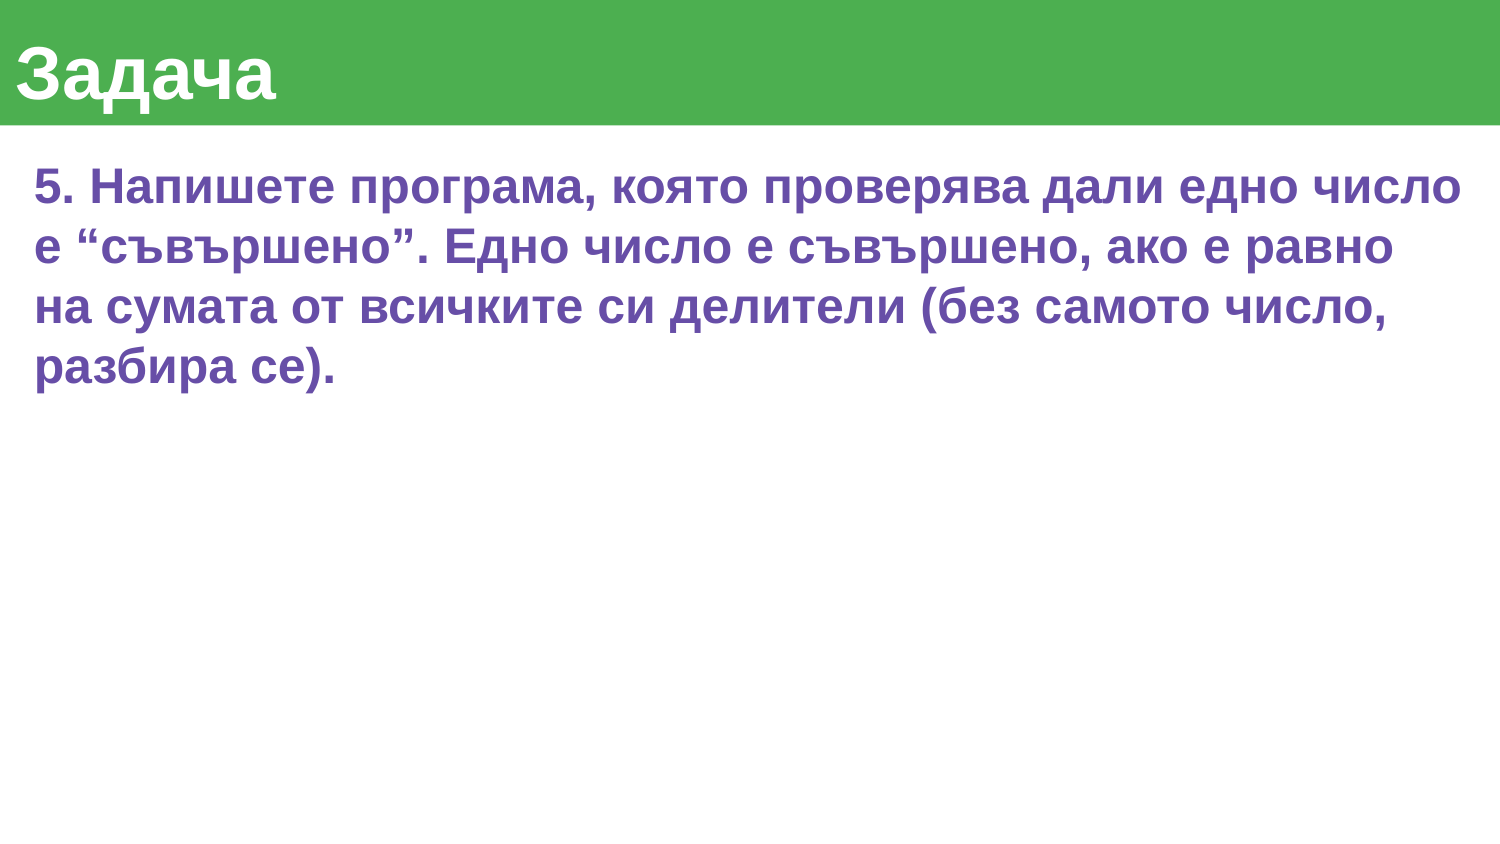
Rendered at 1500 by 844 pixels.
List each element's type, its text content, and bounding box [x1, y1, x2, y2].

text_box [0, 0, 1500, 126]
text_box Задача [0, 9, 1117, 126]
text_box 5. Напишете програма, която проверява дали едно число е “съвършено”. Едно число е съвършено, ако е равно на сумата от всичките си делители (без самото число, разбира се). [18, 138, 1479, 830]
